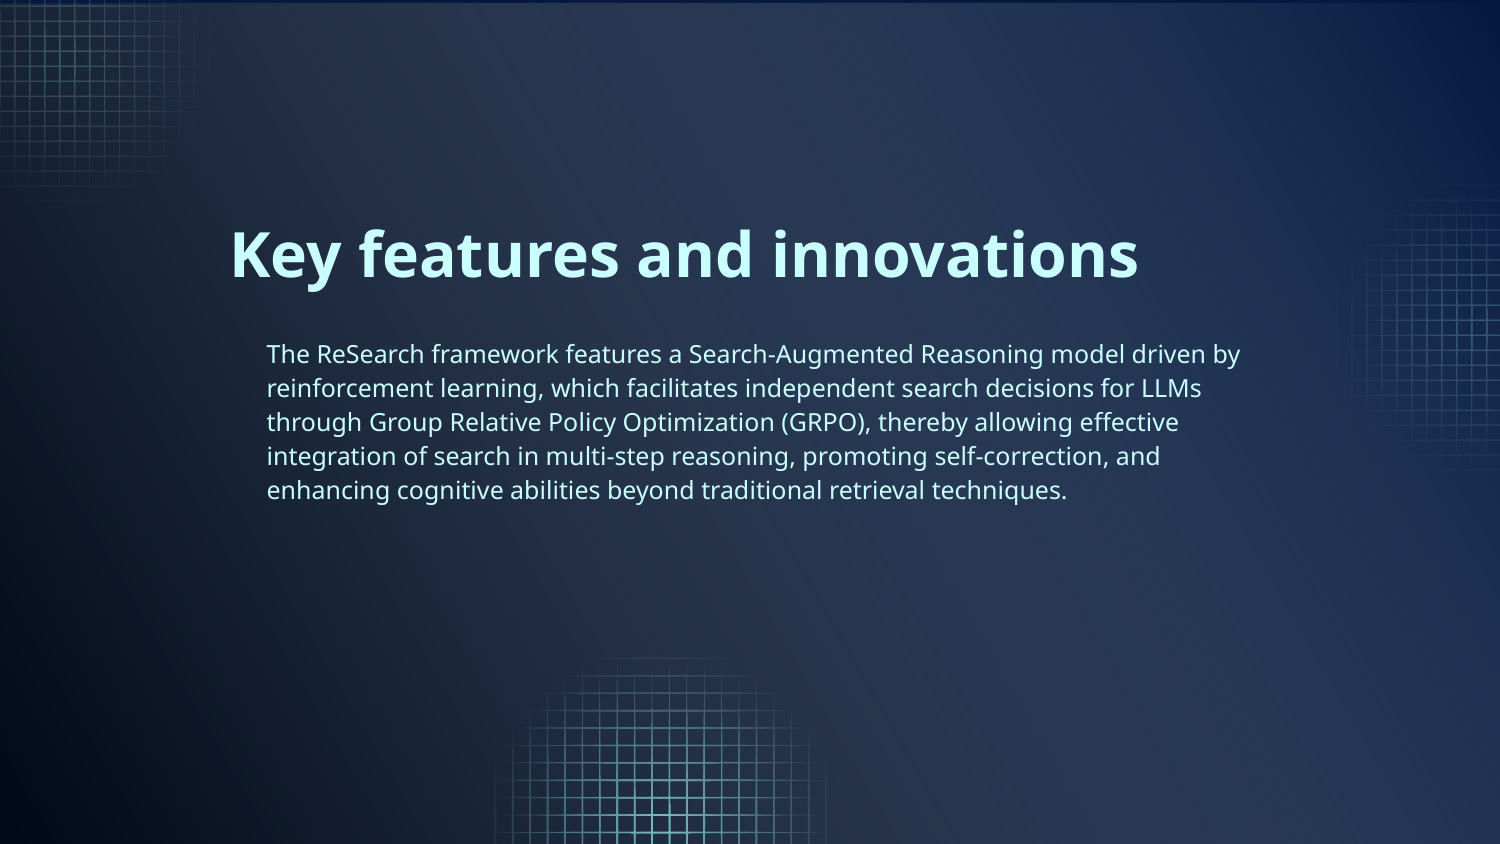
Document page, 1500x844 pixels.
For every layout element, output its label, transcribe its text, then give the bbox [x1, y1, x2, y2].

title Key features and innovations [214, 159, 1286, 311]
picture [0, 0, 1500, 844]
subtitle The ReSearch framework features a Search-Augmented Reasoning model driven by reinforcement learning, which facilitates independent search decisions for LLMs through Group Relative Policy Optimization (GRPO), thereby allowing effective integration of search in multi-step reasoning, promoting self-correction, and enhancing cognitive abilities beyond traditional retrieval techniques. [214, 321, 1286, 685]
